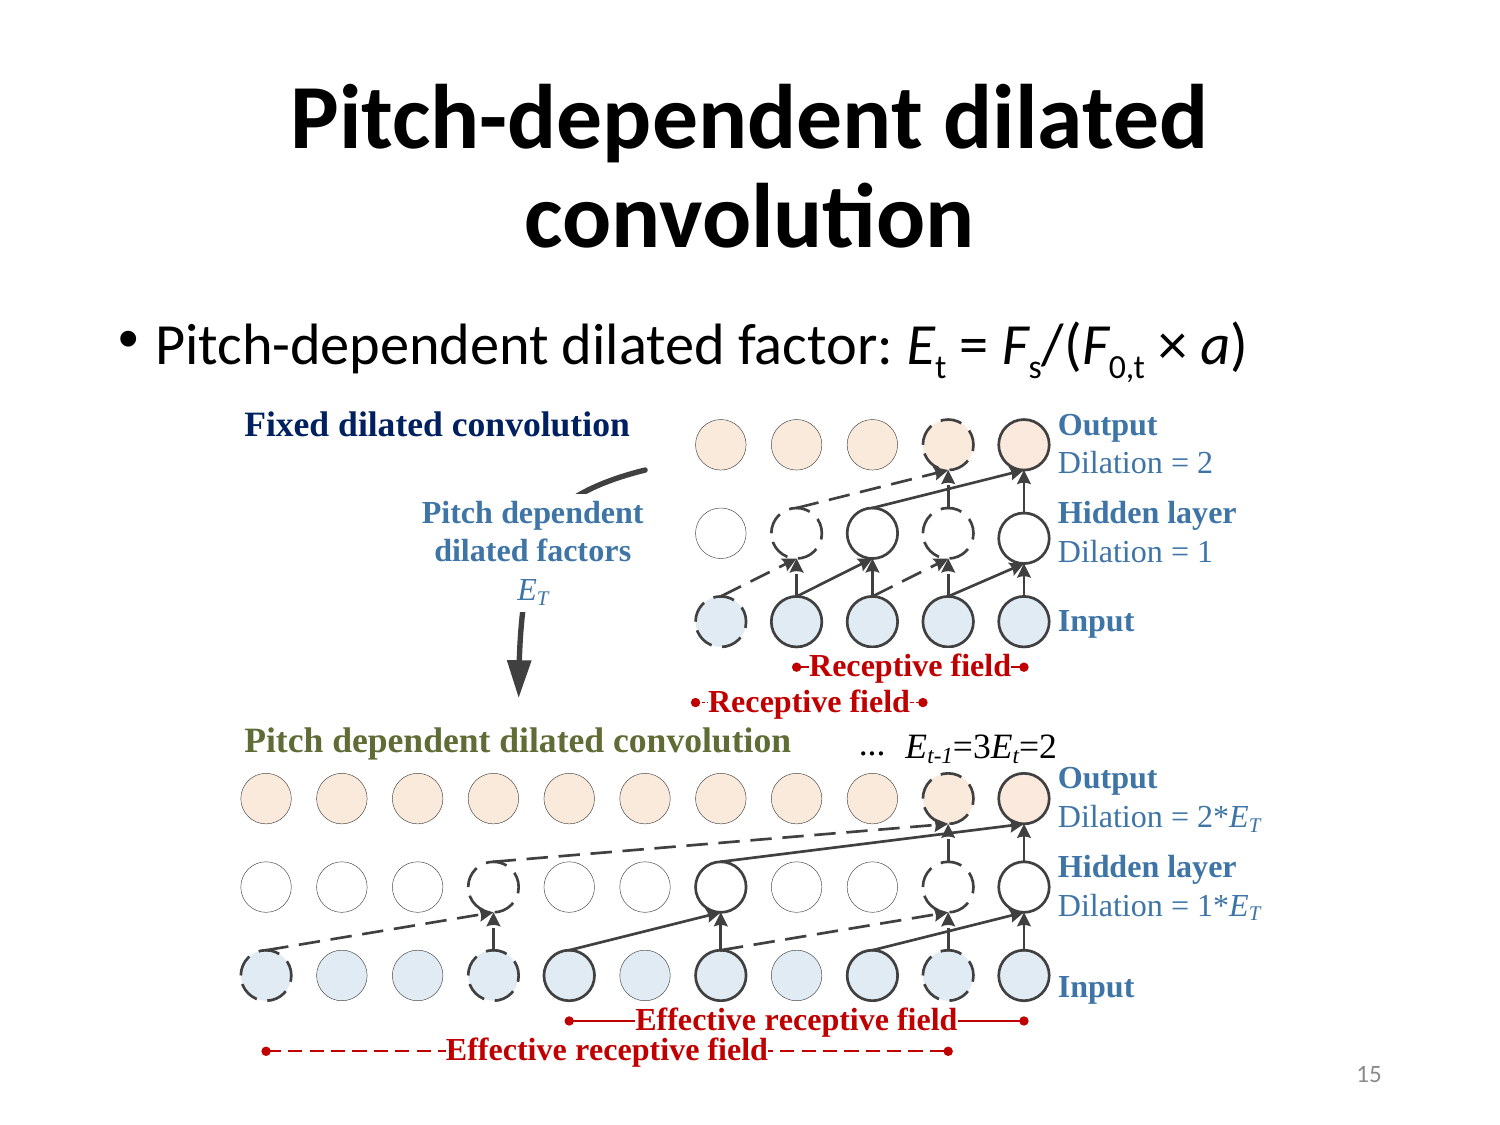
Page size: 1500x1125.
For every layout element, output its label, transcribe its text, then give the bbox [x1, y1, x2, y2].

slide_number 14 [1059, 1042, 1397, 1103]
title Pitch-dependent dilated convolution [103, 59, 1397, 278]
picture [237, 397, 1263, 1073]
list Pitch-dependent dilated factor: Et = Fs/(F0,t × a) [103, 299, 1397, 1014]
